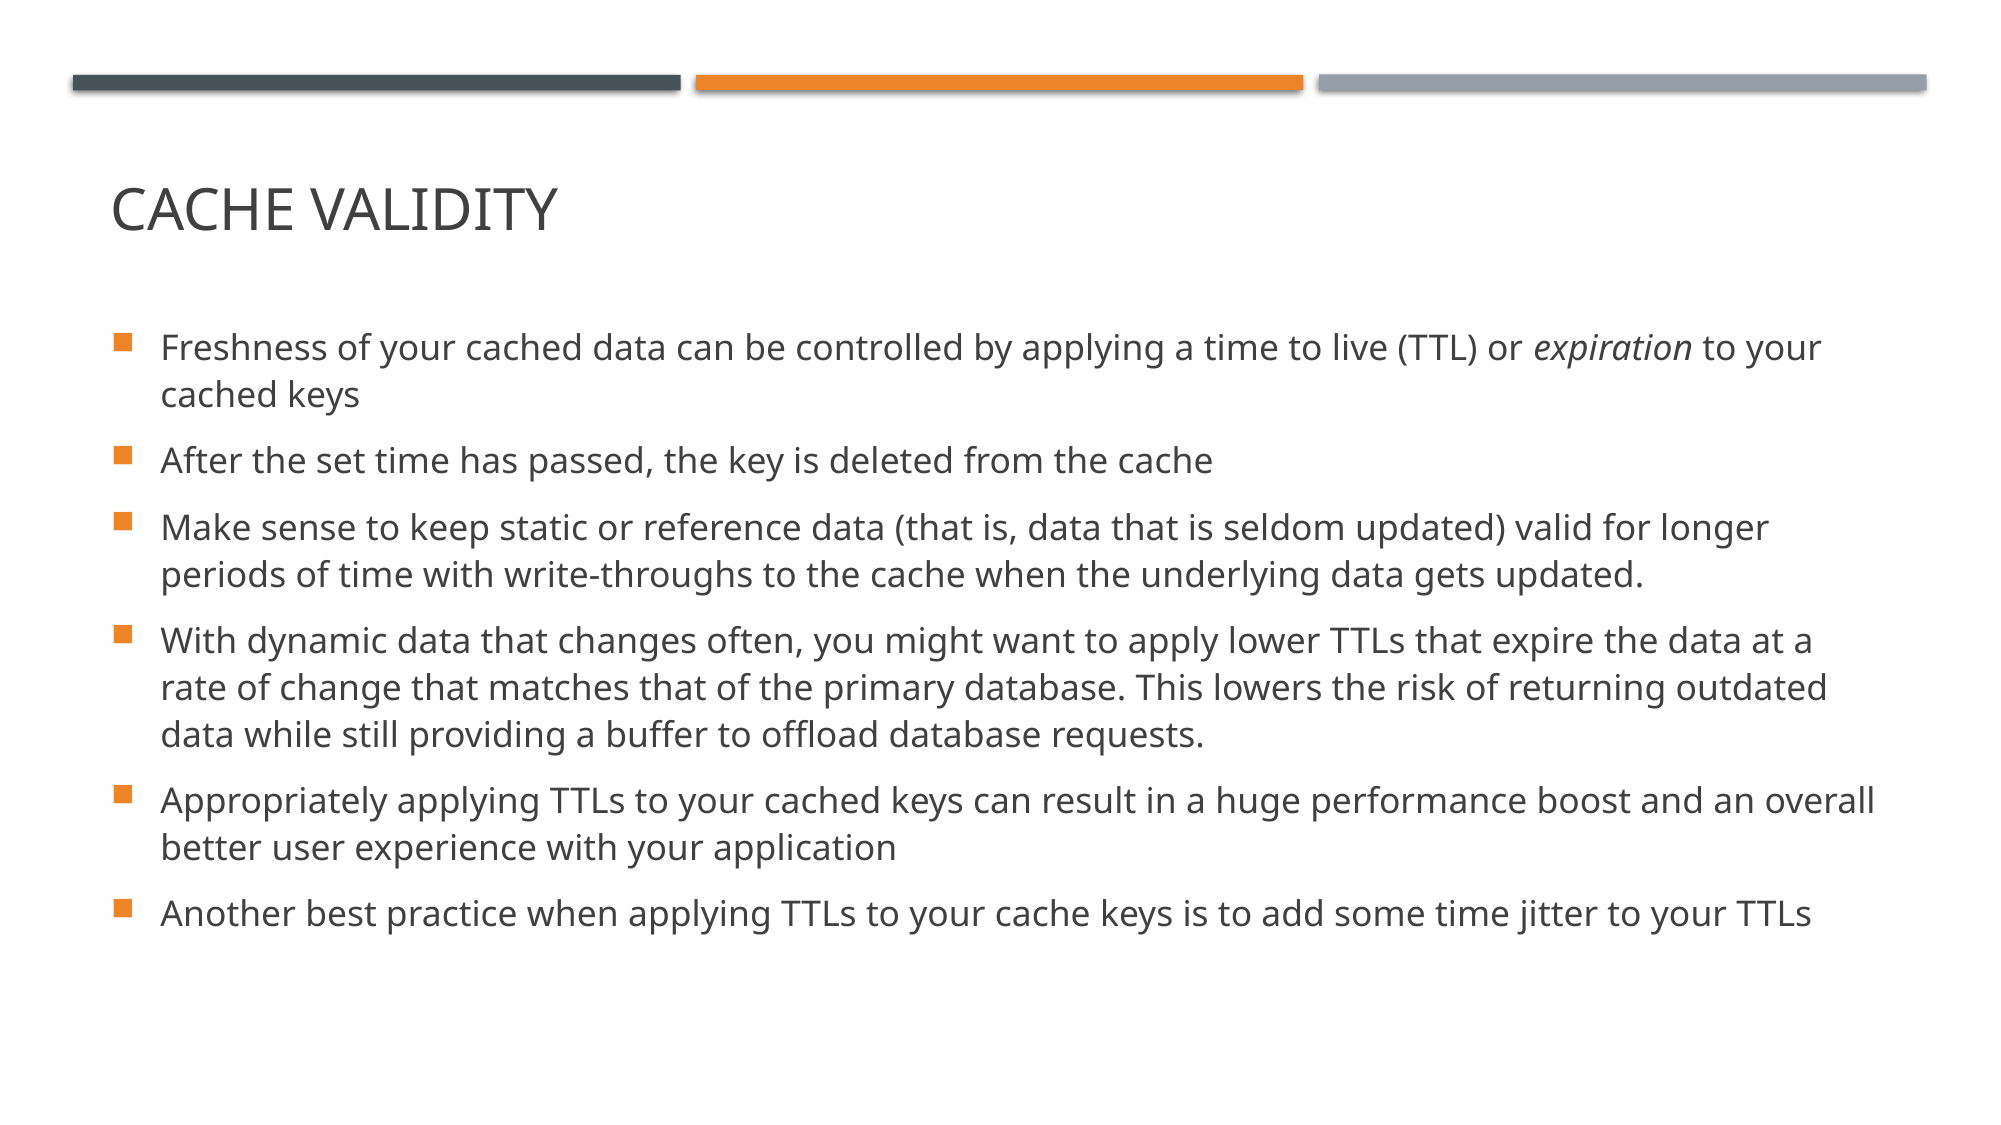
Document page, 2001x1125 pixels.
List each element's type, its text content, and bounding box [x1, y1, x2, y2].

title CACHE validity [95, 115, 1905, 250]
list Freshness of your cached data can be controlled by applying a time to live (TTL) or expiration to your cached keys After the set time has passed, the key is deleted from the cache Make sense to keep static or reference data (that is, data that is seldom updated) valid for longer periods of time with write-throughs to the cache when the underlying data gets updated. With dynamic data that changes often, you might want to apply lower TTLs that expire the data at a rate of change that matches that of the primary database. This lowers the risk of returning outdated data while still providing a buffer to offload database requests. Appropriately applying TTLs to your cached keys can result in a huge performance boost and an overall better user experience with your application Another best practice when applying TTLs to your cache keys is to add some time jitter to your TTLs [95, 274, 1905, 981]
